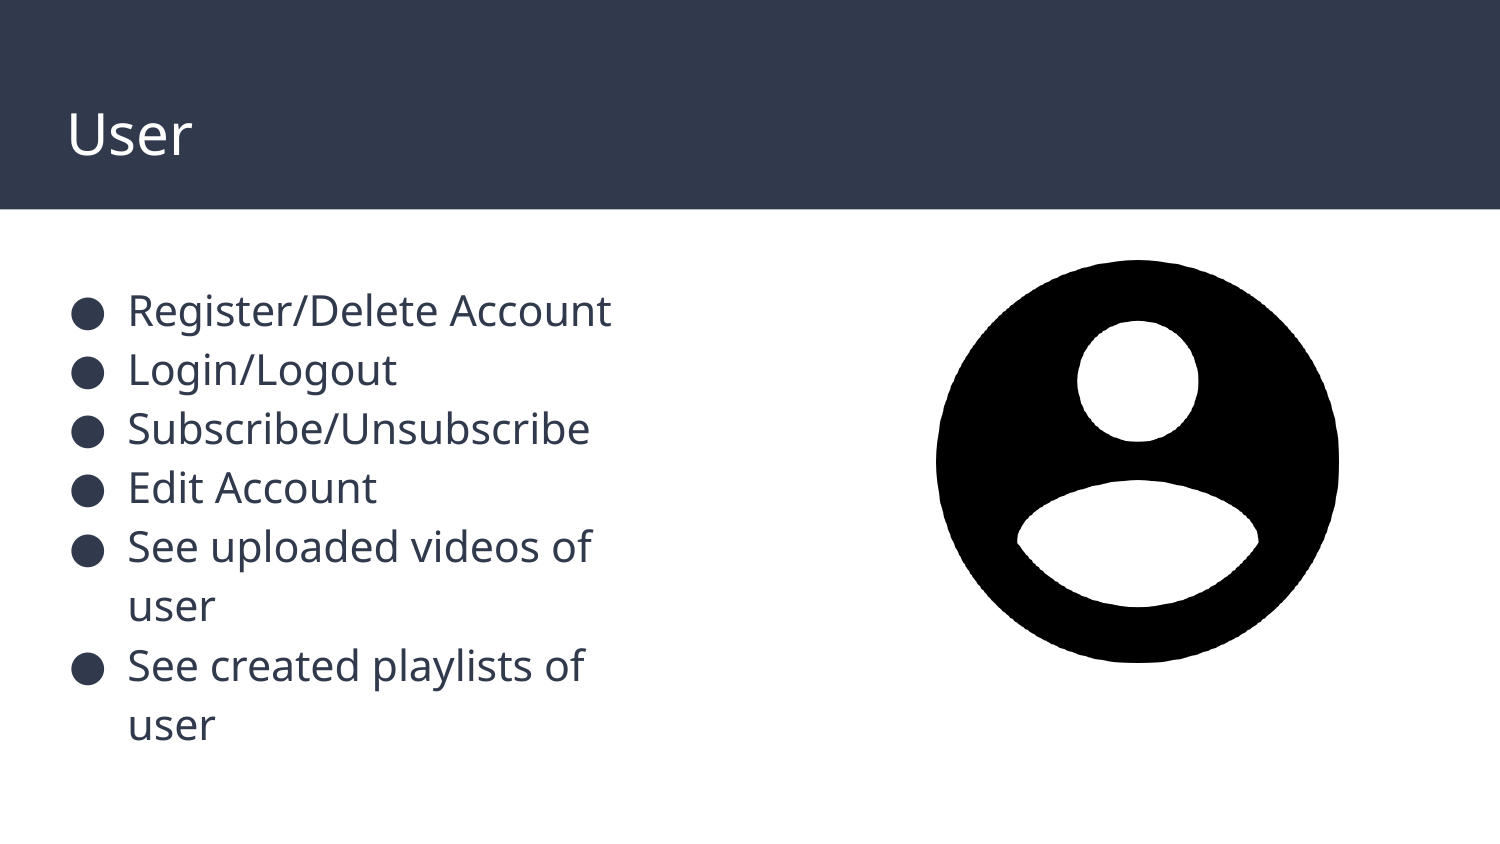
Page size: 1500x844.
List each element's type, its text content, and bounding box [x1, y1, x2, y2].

picture [936, 260, 1339, 663]
list Register/Delete Account Login/Logout Subscribe/Unsubscribe Edit Account See uploaded videos of user See created playlists of user [38, 260, 695, 766]
title User [51, 82, 1449, 185]
